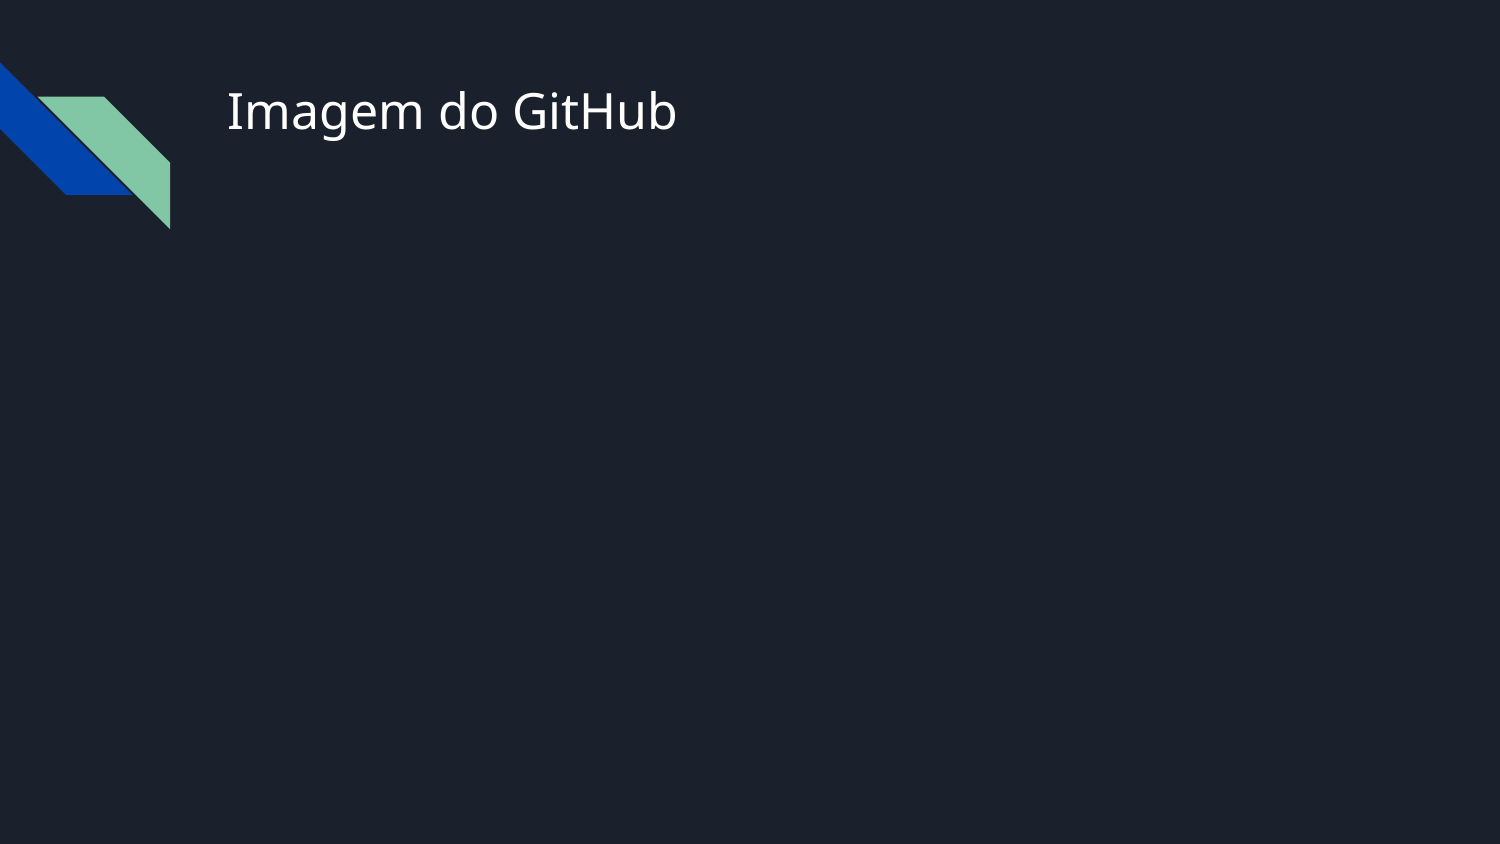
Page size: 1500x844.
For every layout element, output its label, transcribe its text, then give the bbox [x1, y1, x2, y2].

title Imagem do GitHub [212, 64, 1368, 215]
